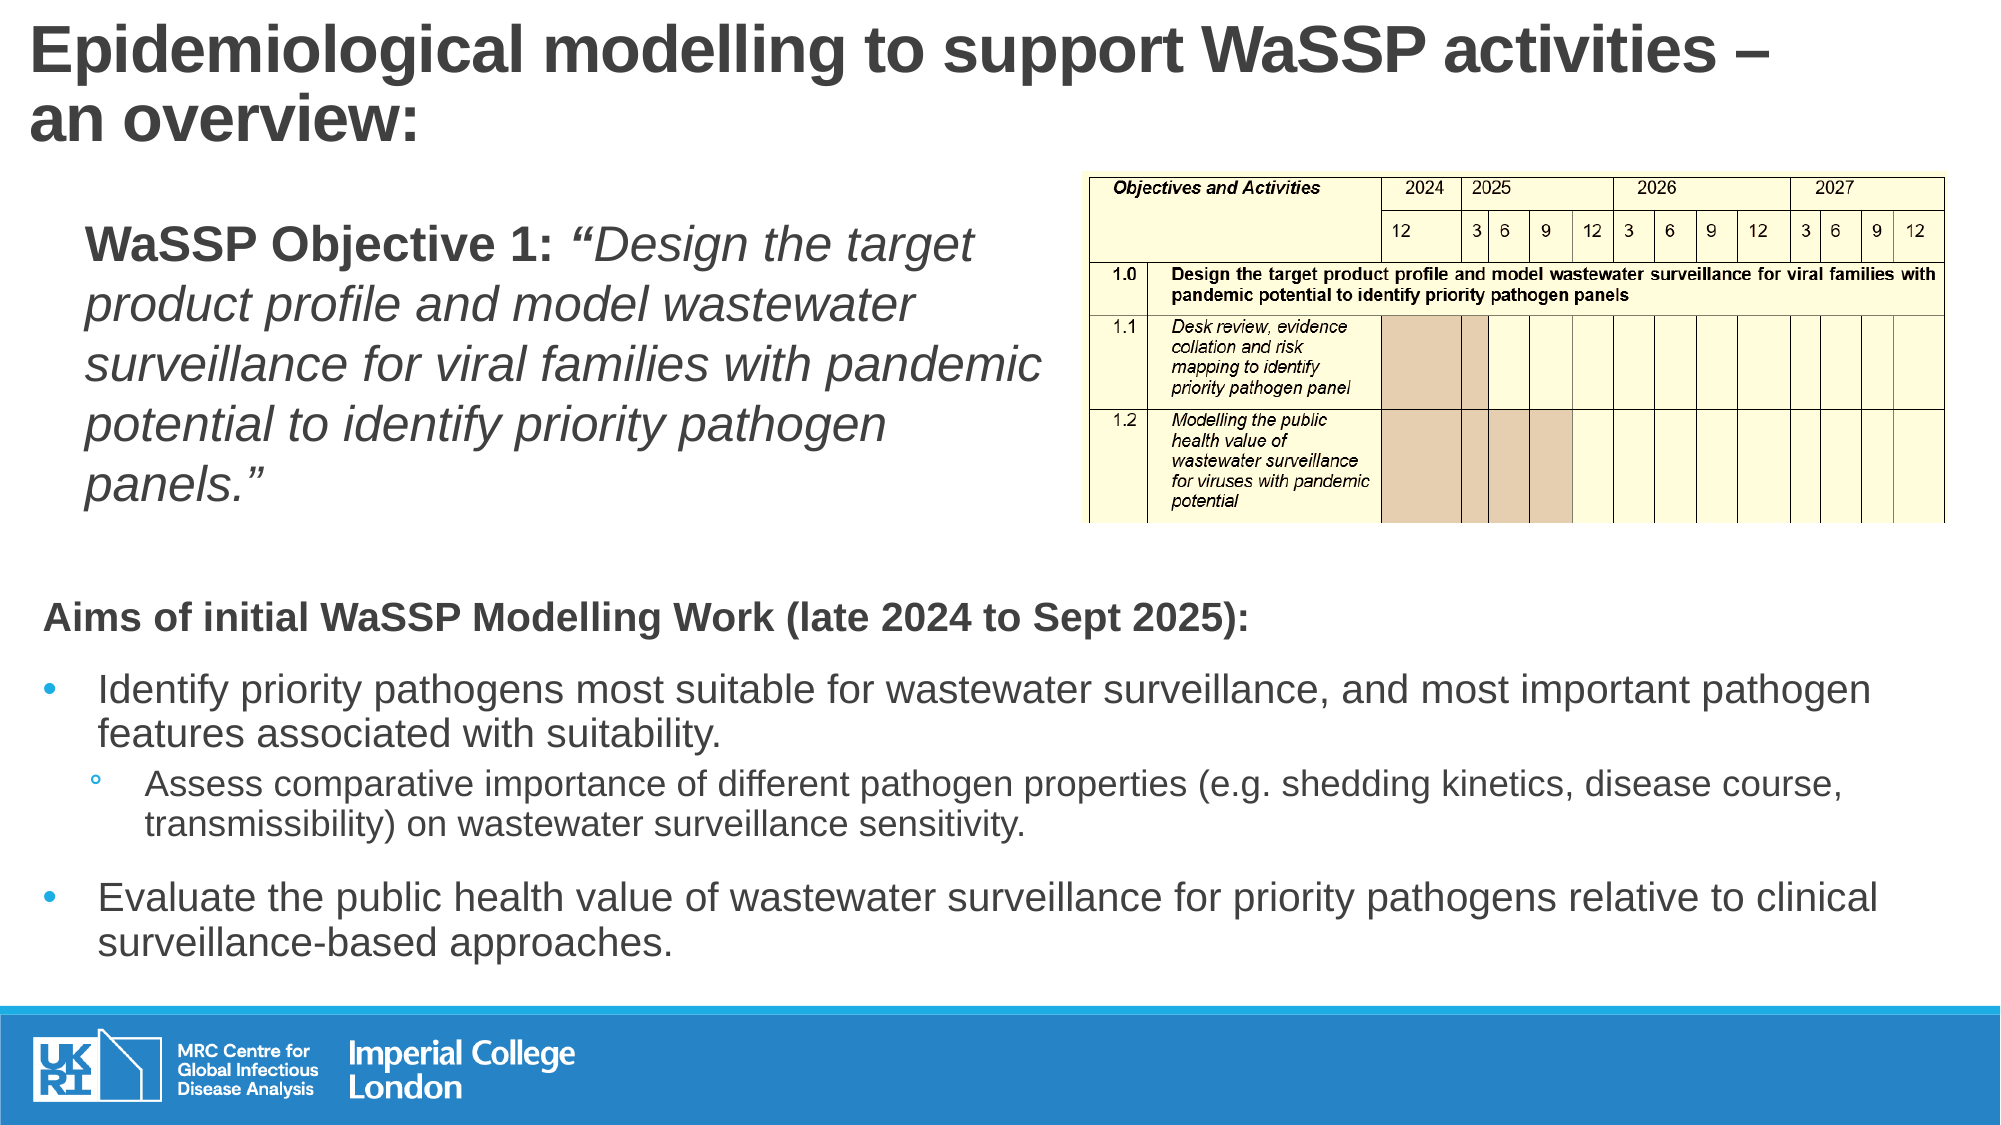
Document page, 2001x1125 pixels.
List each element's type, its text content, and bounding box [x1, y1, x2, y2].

list Aims of initial WaSSP Modelling Work (late 2024 to Sept 2025): Identify priority pathogens most suitable for wastewater surveillance, and most important pathogen features associated with suitability. Assess comparative importance of different pathogen properties (e.g. shedding kinetics, disease course, transmissibility) on wastewater surveillance sensitivity. Evaluate the public health value of wastewater surveillance for priority pathogens relative to clinical surveillance-based approaches. [42, 588, 1983, 974]
text_box WaSSP Objective 1: “Design the target product profile and model wastewater surveillance for viral families with pandemic potential to identify priority pathogen panels.” [70, 204, 1079, 520]
picture [33, 1028, 575, 1102]
picture [1082, 170, 1948, 523]
title Epidemiological modelling to support WaSSP activities – an overview: [14, 9, 1796, 163]
